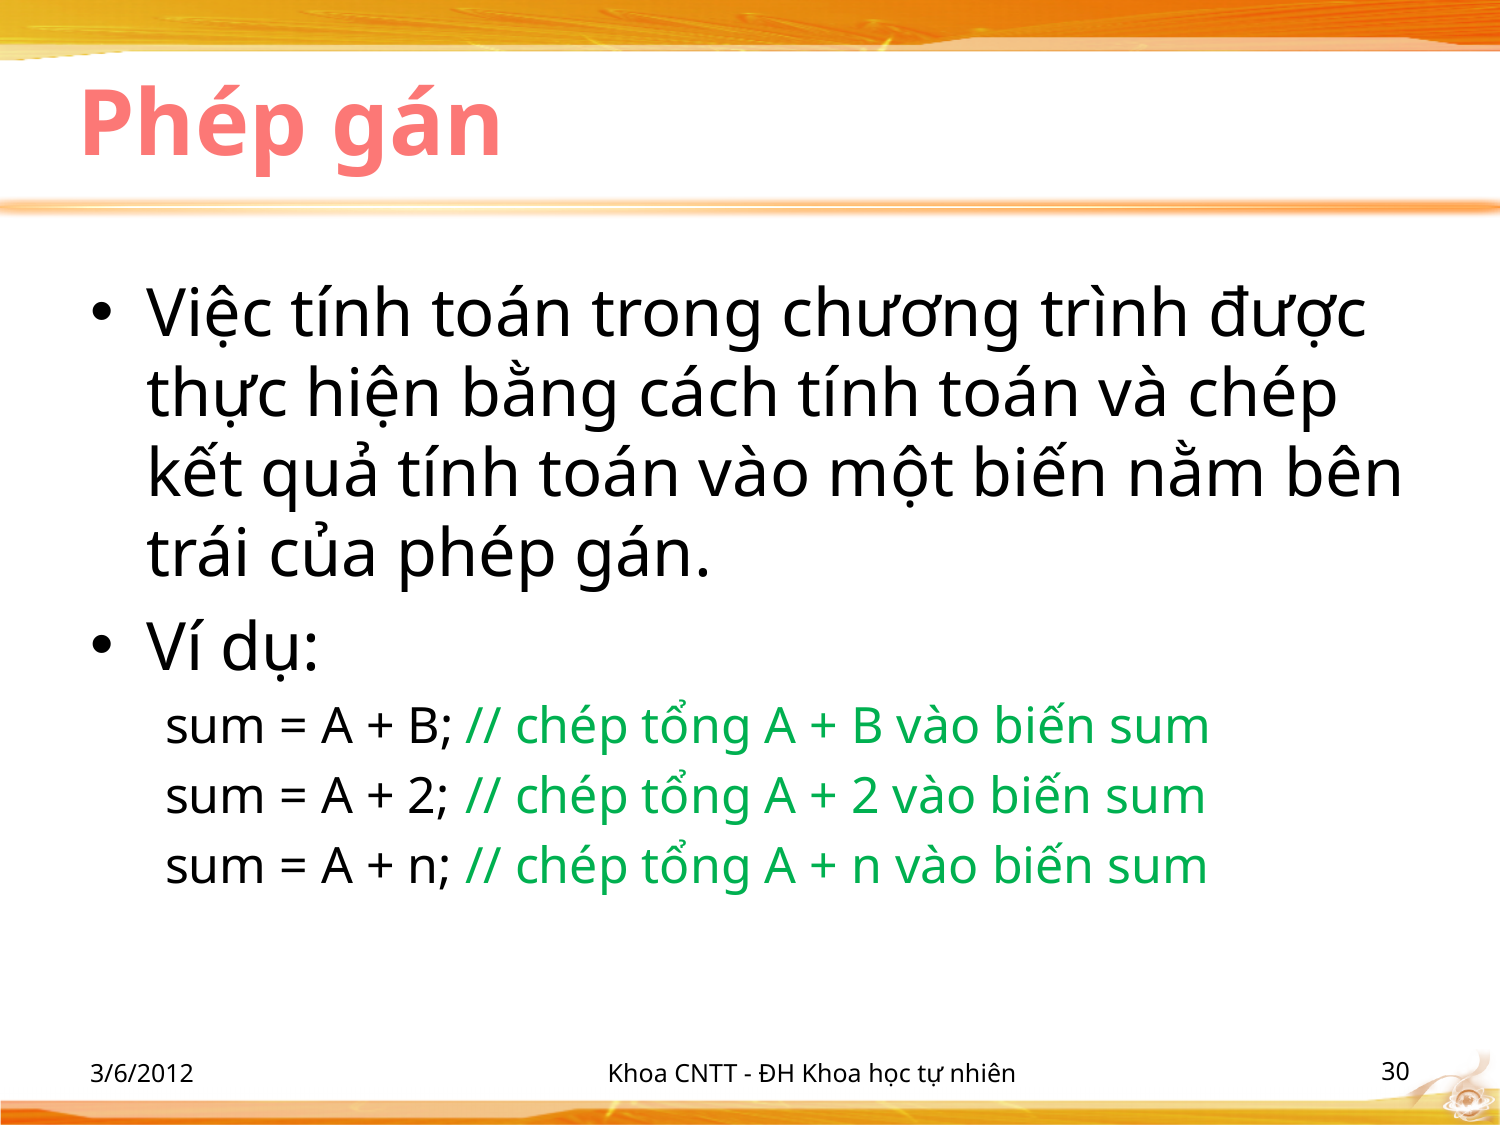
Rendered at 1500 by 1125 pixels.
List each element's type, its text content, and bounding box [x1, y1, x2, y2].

picture [0, 187, 1500, 225]
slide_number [75, 1042, 238, 1103]
slide_number ‹#› [1337, 1042, 1425, 1103]
title Phép gán [62, 24, 1475, 213]
picture [2, 1049, 1500, 1125]
footer Khoa CNTT - ĐH Khoa học tự nhiên [312, 1042, 1313, 1103]
picture [0, 0, 1500, 63]
list Việc tính toán trong chương trình được thực hiện bằng cách tính toán và chép kết quả tính toán vào một biến nằm bên trái của phép gán. Ví dụ: sum = A + B; // chép tổng A + B vào biến sum sum = A + 2; // chép tổng A + 2 vào biến sum sum = A + n; // chép tổng A + n vào biến sum [75, 262, 1425, 1005]
